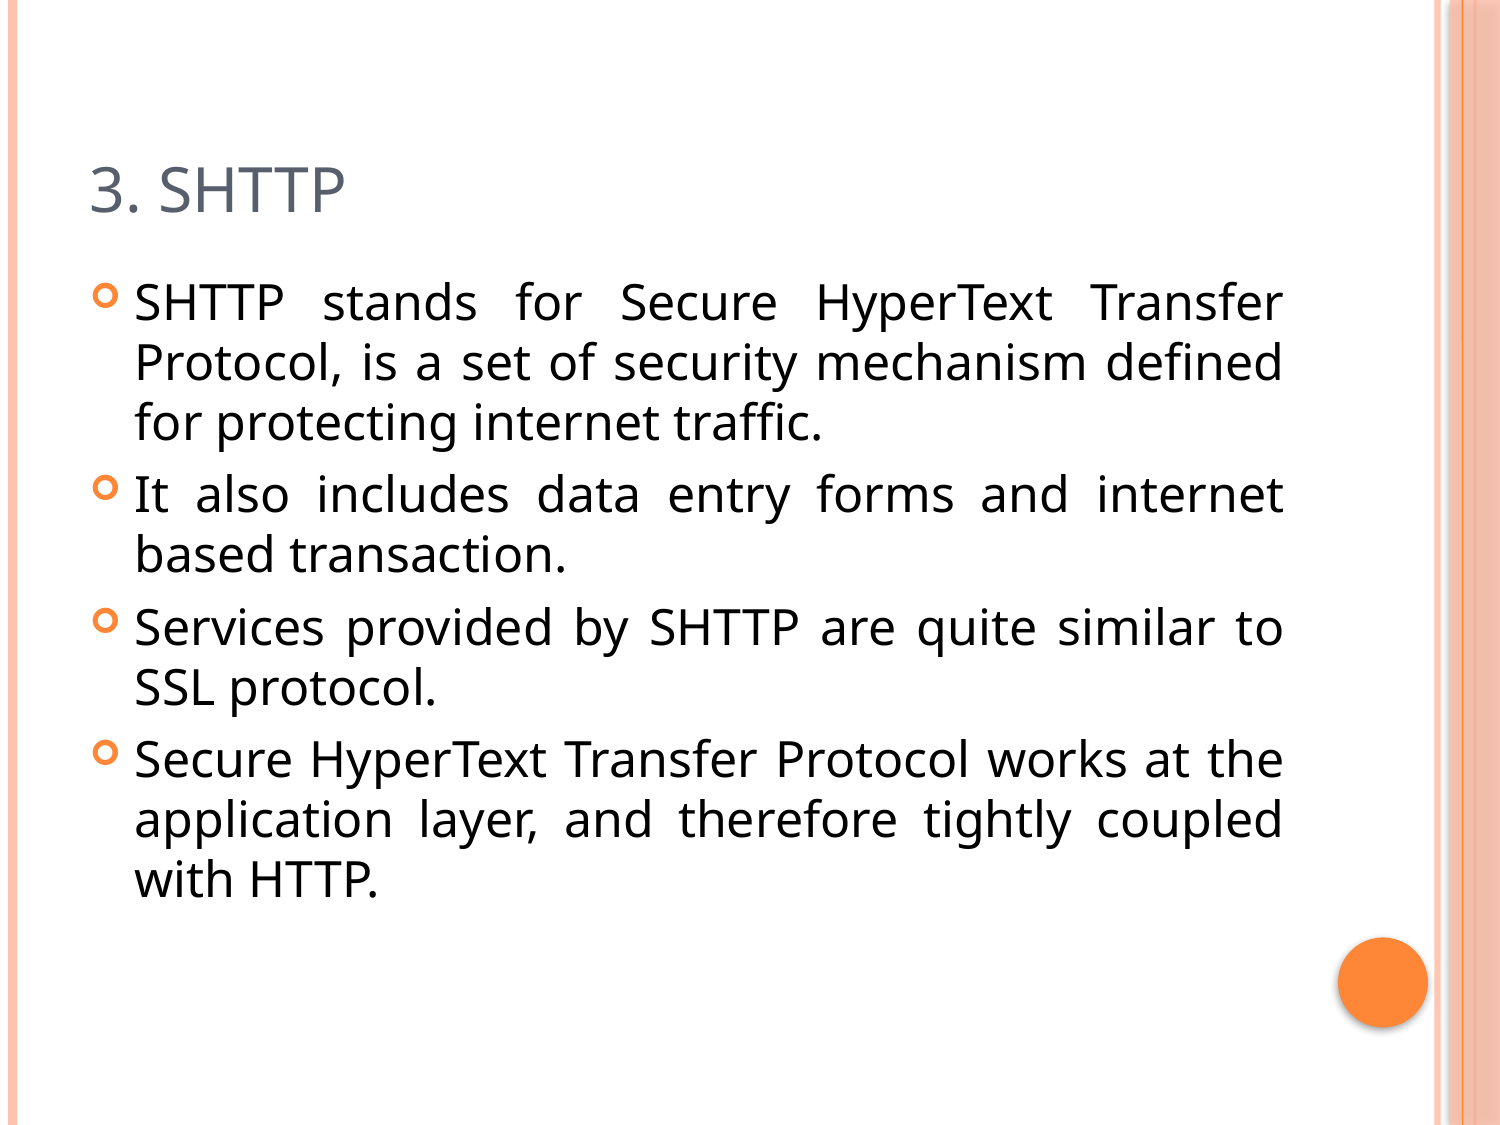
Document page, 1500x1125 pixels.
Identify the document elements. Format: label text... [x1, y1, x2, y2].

list SHTTP stands for Secure HyperText Transfer Protocol, is a set of security mechanism defined for protecting internet traffic. It also includes data entry forms and internet based transaction. Services provided by SHTTP are quite similar to SSL protocol. Secure HyperText Transfer Protocol works at the application layer, and therefore tightly coupled with HTTP. [75, 262, 1300, 1062]
title 3. SHTTP [75, 45, 1300, 233]
